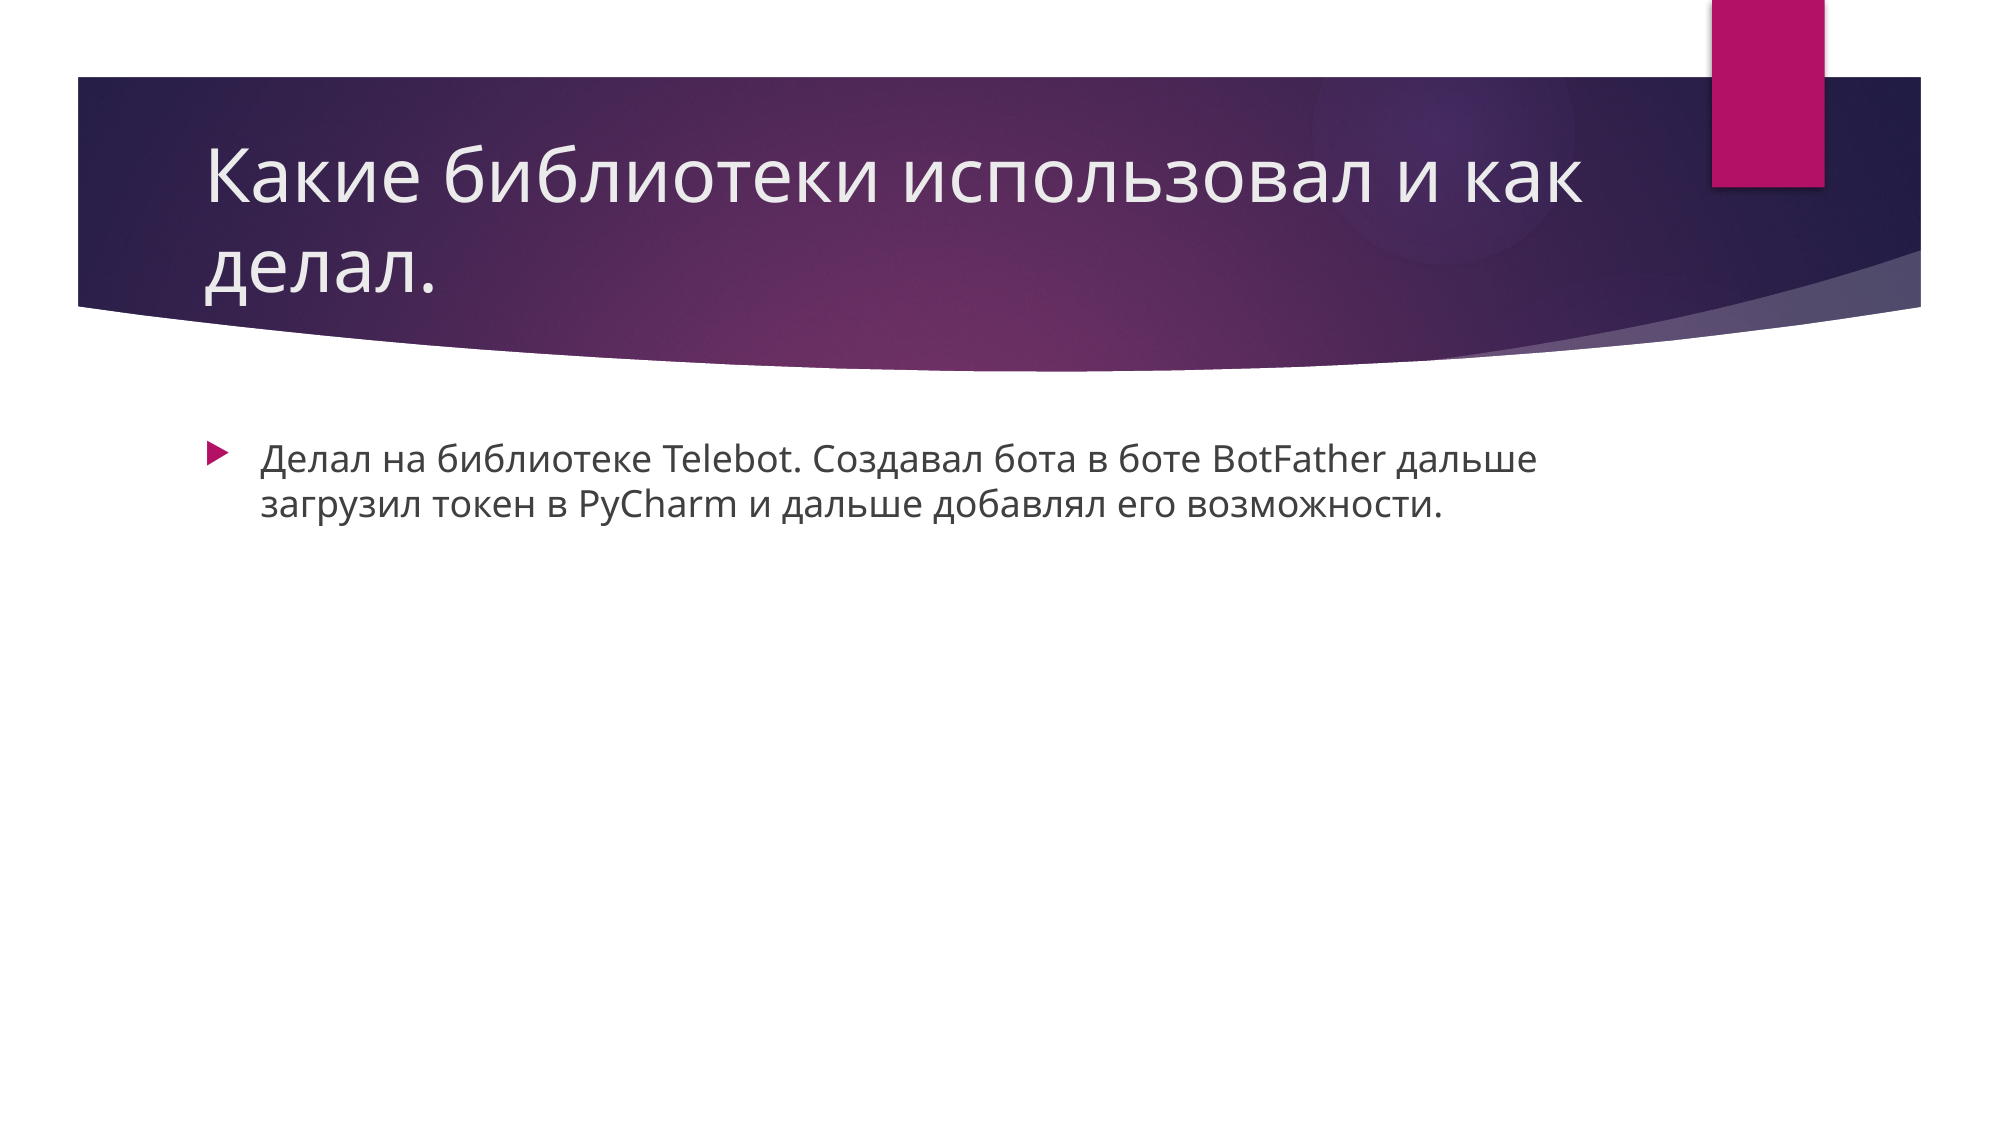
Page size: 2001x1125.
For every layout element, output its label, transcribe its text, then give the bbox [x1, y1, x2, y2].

list Делал на библиотеке Telebot. Создавал бота в боте BotFather дальше загрузил токен в PyCharm и дальше добавлял его возможности. [189, 427, 1638, 988]
title Какие библиотеки использовал и как делал. [189, 159, 1627, 276]
